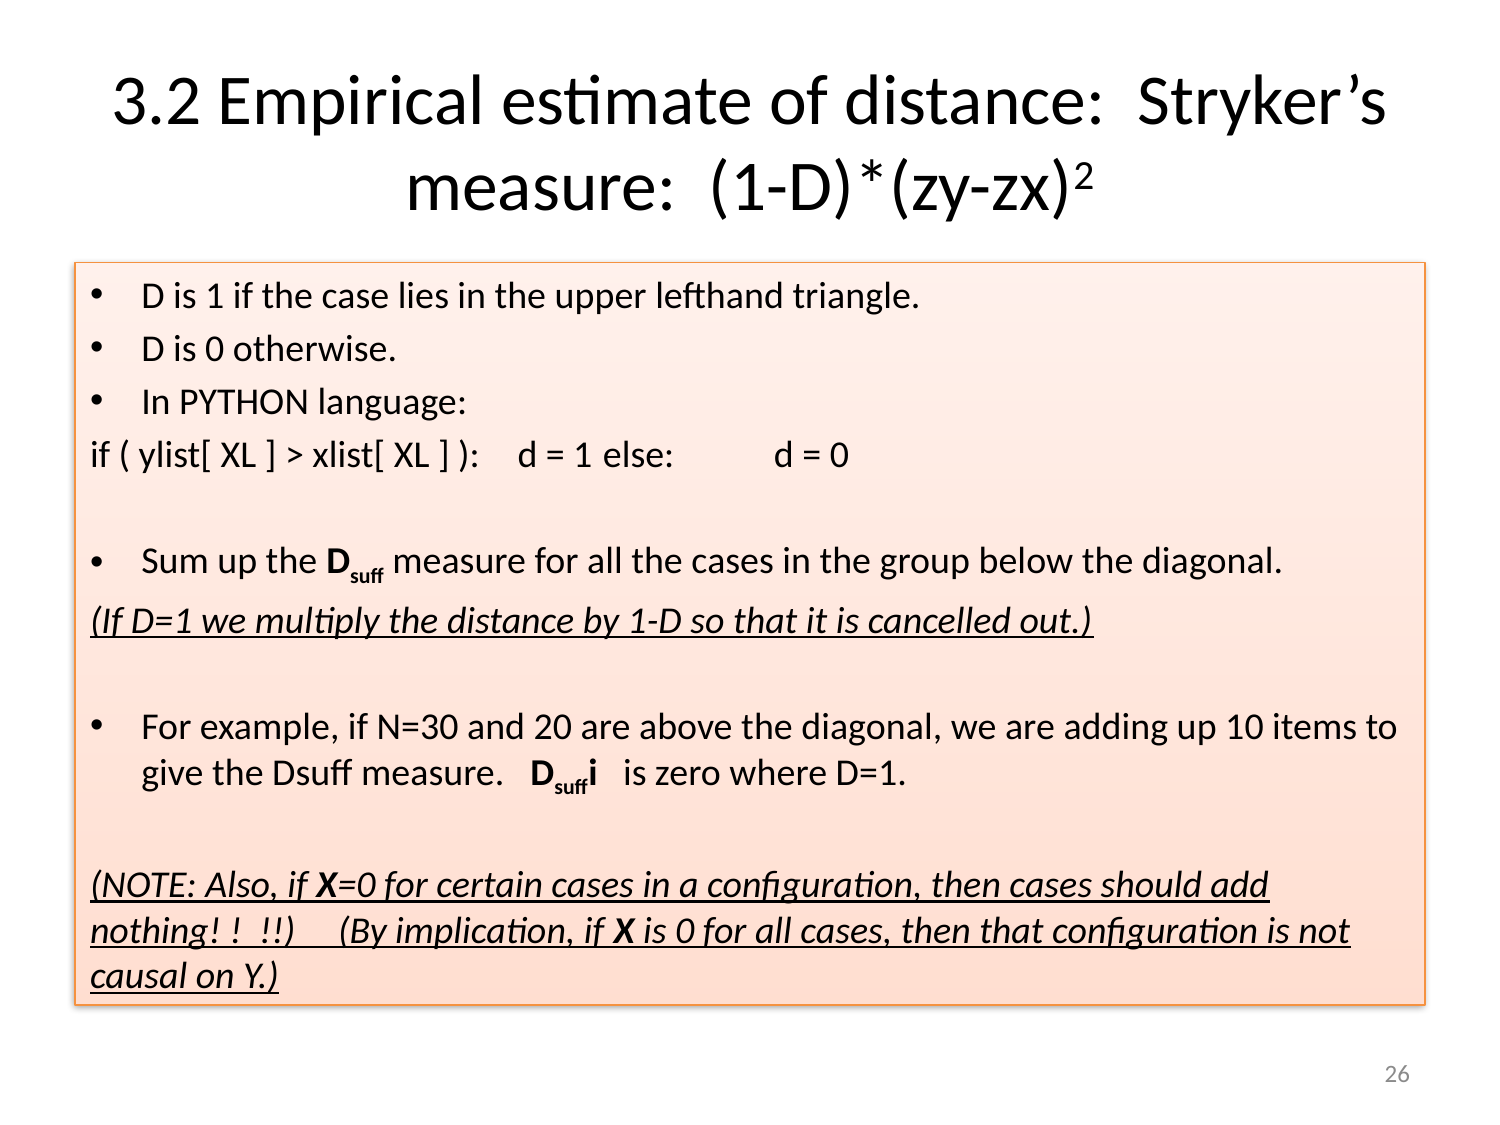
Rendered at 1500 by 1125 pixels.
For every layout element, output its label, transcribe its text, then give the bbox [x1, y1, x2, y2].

slide_number 26 [1074, 1042, 1425, 1103]
title 3.2 Empirical estimate of distance: Stryker’s measure: (1-D)*(zy-zx)2 [75, 45, 1425, 233]
list D is 1 if the case lies in the upper lefthand triangle. D is 0 otherwise. In PYTHON language: if ( ylist[ XL ] > xlist[ XL ] ): d = 1 else: d = 0 Sum up the Dsuff measure for all the cases in the group below the diagonal. (If D=1 we multiply the distance by 1-D so that it is cancelled out.) For example, if N=30 and 20 are above the diagonal, we are adding up 10 items to give the Dsuff measure. Dsuffi is zero where D=1. (NOTE: Also, if X=0 for certain cases in a configuration, then cases should add nothing! ! !!) (By implication, if X is 0 for all cases, then that configuration is not causal on Y.) [74, 262, 1426, 1006]
